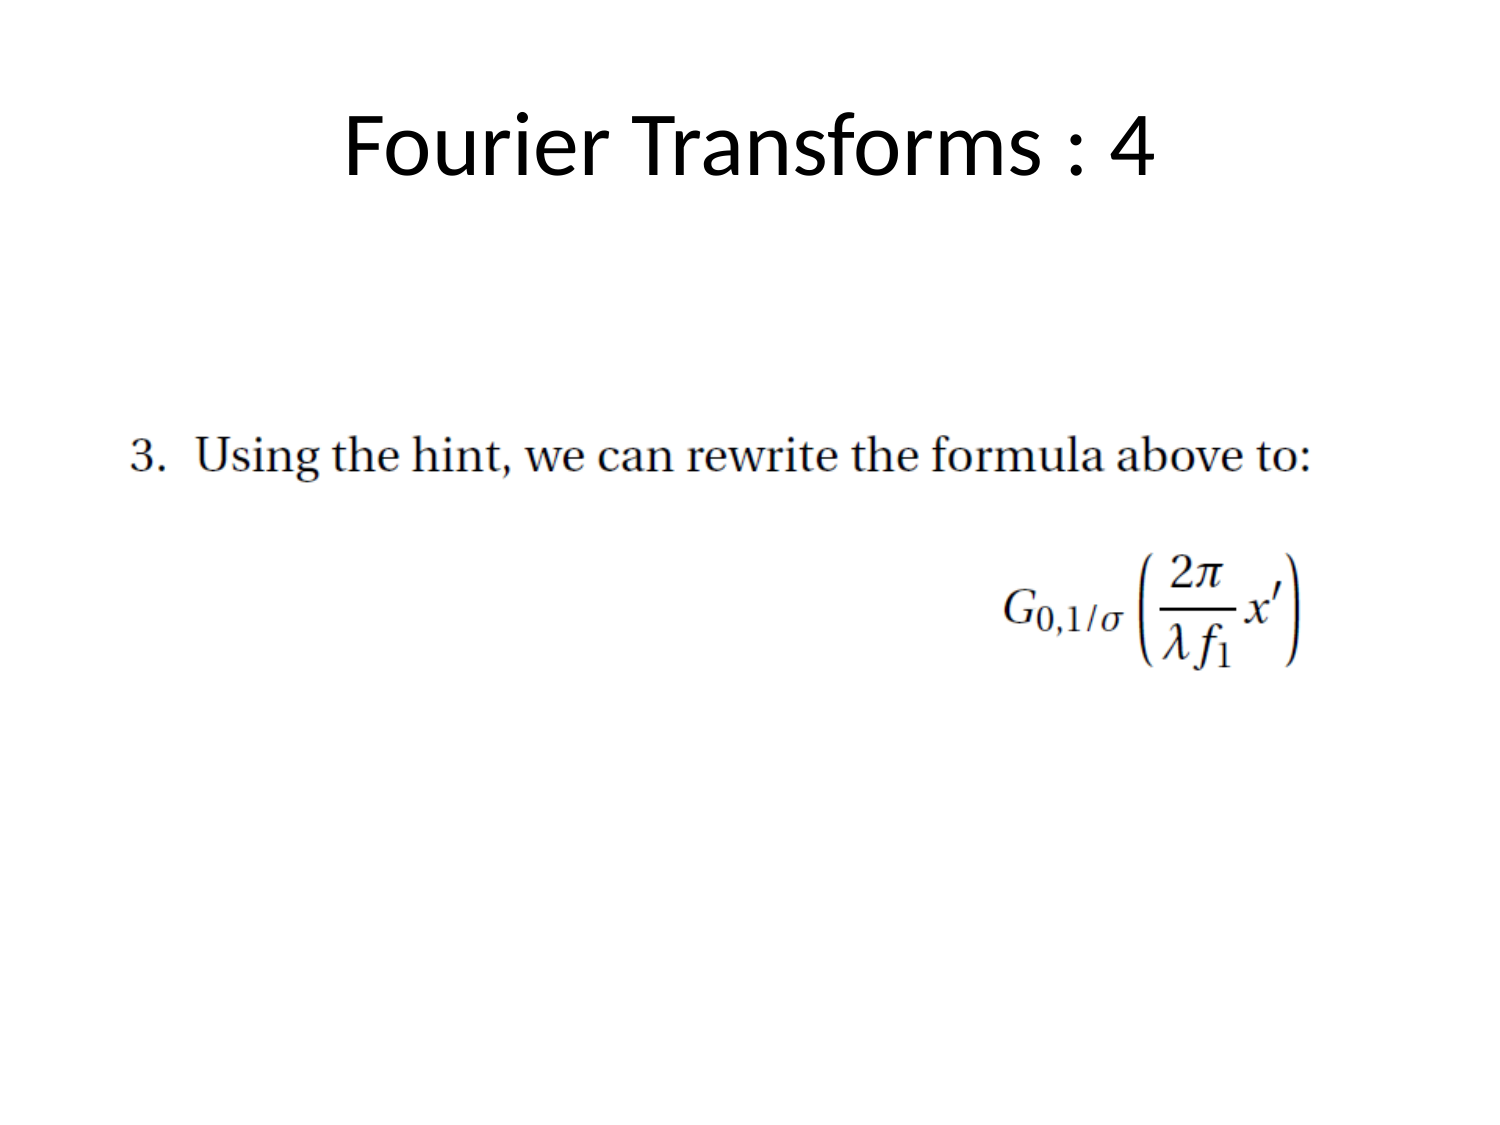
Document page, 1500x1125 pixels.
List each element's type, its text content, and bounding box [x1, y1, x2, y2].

picture [118, 423, 1382, 702]
title Fourier Transforms : 4 [75, 45, 1425, 233]
